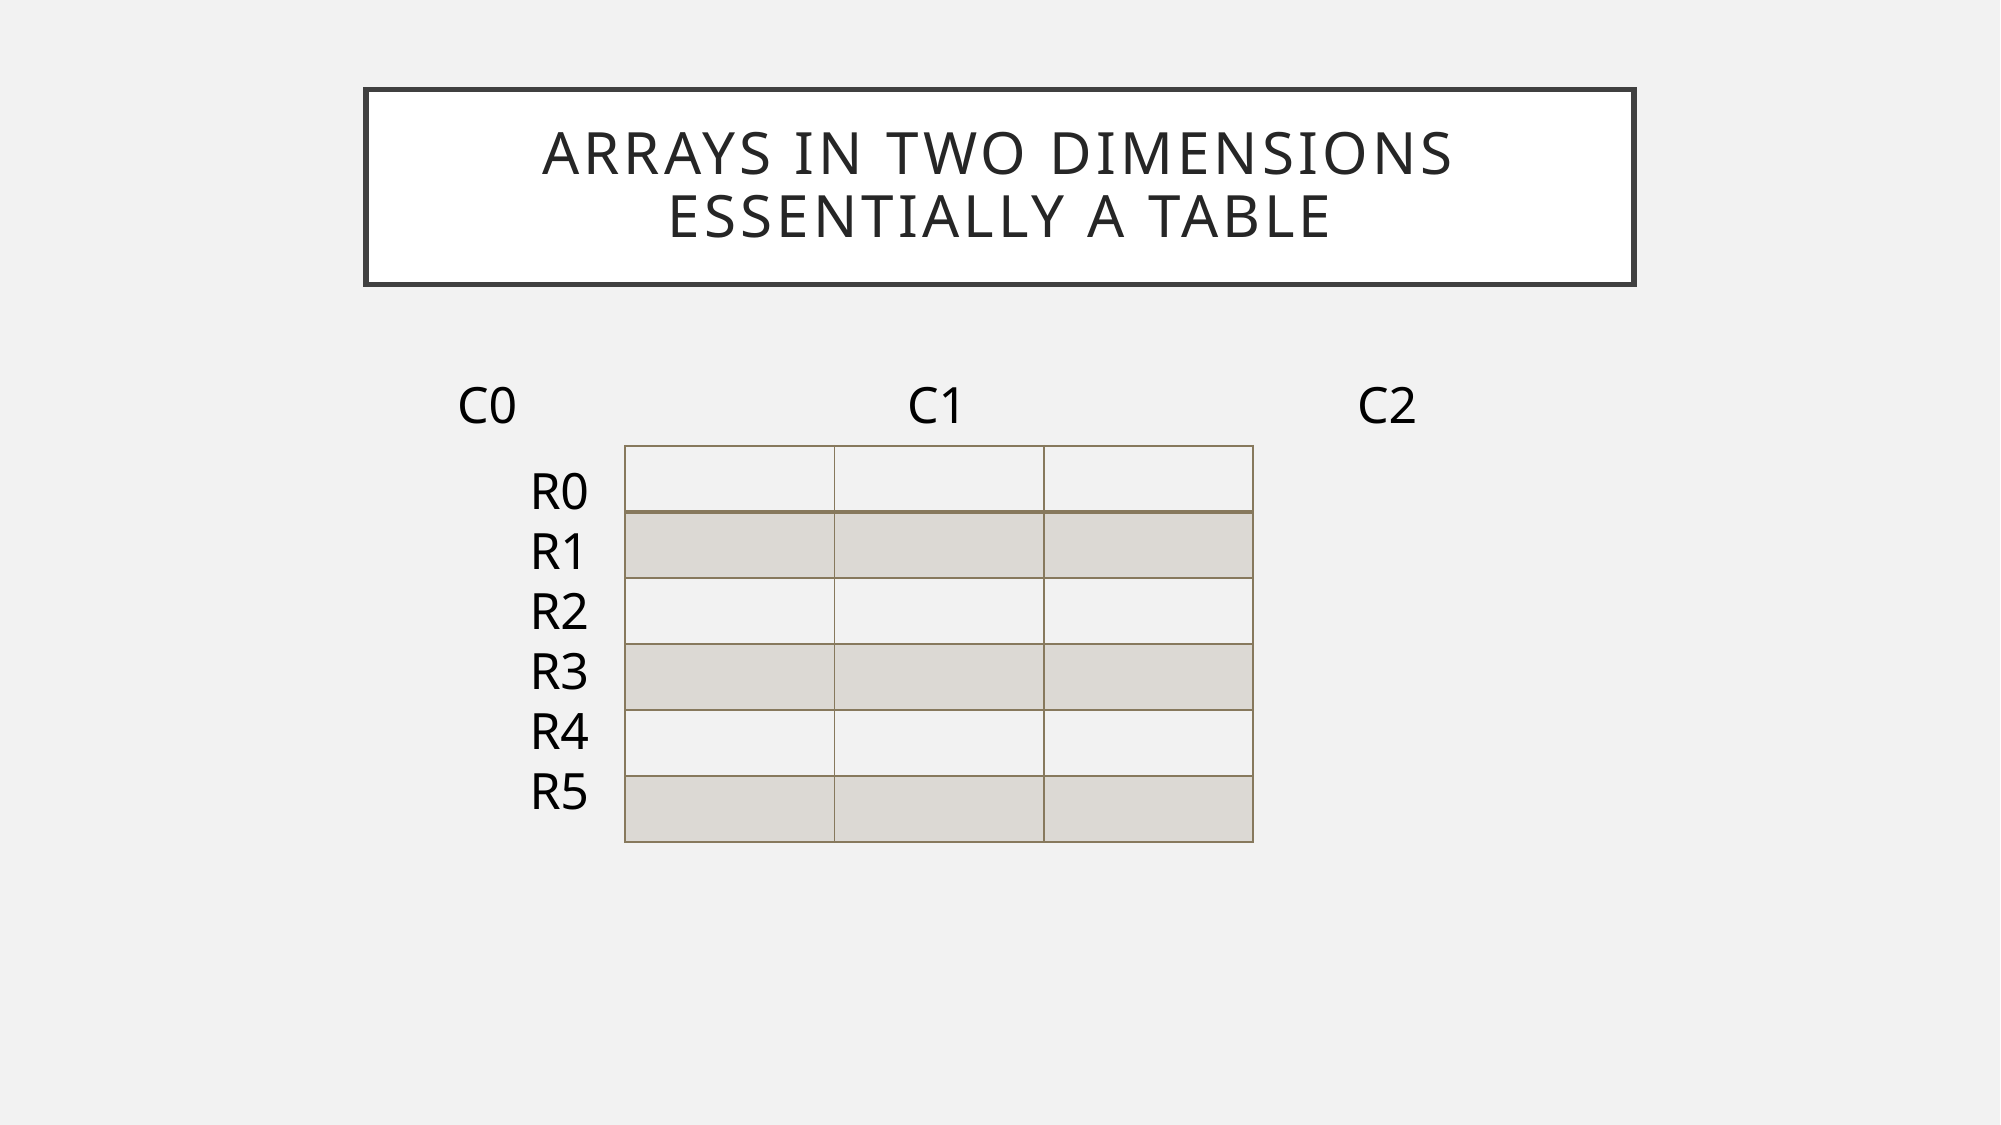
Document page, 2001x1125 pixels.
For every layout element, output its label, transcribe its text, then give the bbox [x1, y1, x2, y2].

table_cell [835, 645, 1043, 709]
table_cell [626, 579, 834, 643]
table_header [1045, 447, 1252, 510]
table_cell [1045, 711, 1252, 775]
table_header [626, 447, 834, 510]
table_cell [1045, 514, 1252, 577]
text_box C0 C1 C2 [442, 366, 1432, 442]
table_cell [626, 711, 834, 775]
table_cell [835, 711, 1043, 775]
table_cell [835, 514, 1043, 577]
table_cell [626, 514, 834, 577]
table_cell [1045, 777, 1252, 841]
text_box R0 R1 R2 R3 R4 R5 [514, 452, 604, 827]
table_cell [1045, 579, 1252, 643]
table_cell [835, 579, 1043, 643]
table_cell [835, 777, 1043, 841]
table_cell [626, 645, 834, 709]
table_cell [626, 777, 834, 841]
table_cell [1045, 645, 1252, 709]
title Arrays in two dimensions Essentially a table [363, 87, 1637, 287]
table_header [835, 447, 1043, 510]
